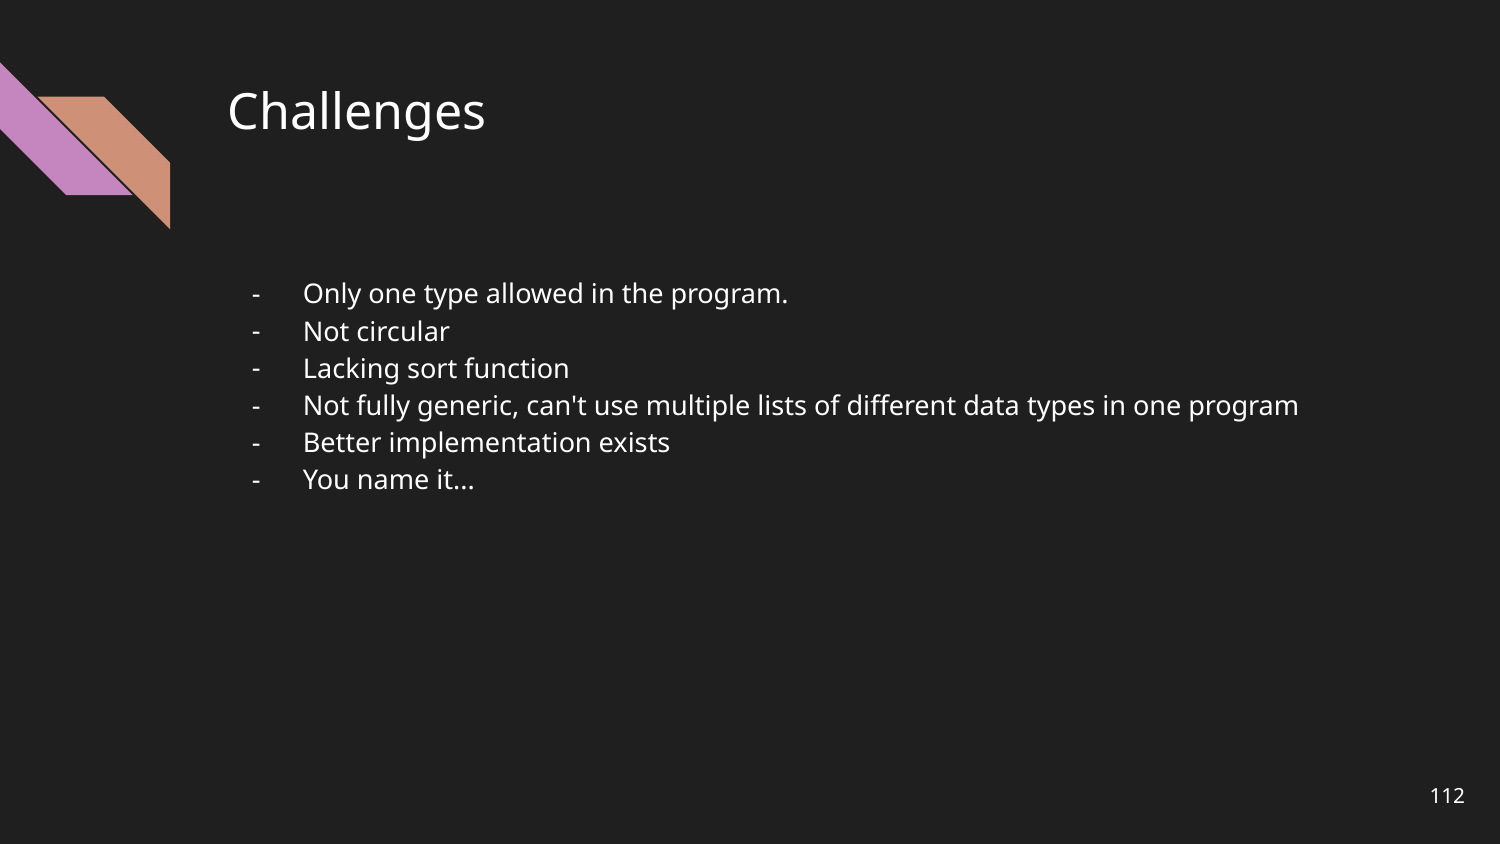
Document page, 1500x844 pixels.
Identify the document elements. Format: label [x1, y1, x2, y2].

slide_number [1389, 764, 1480, 830]
list [212, 257, 1368, 735]
title [212, 64, 1368, 215]
